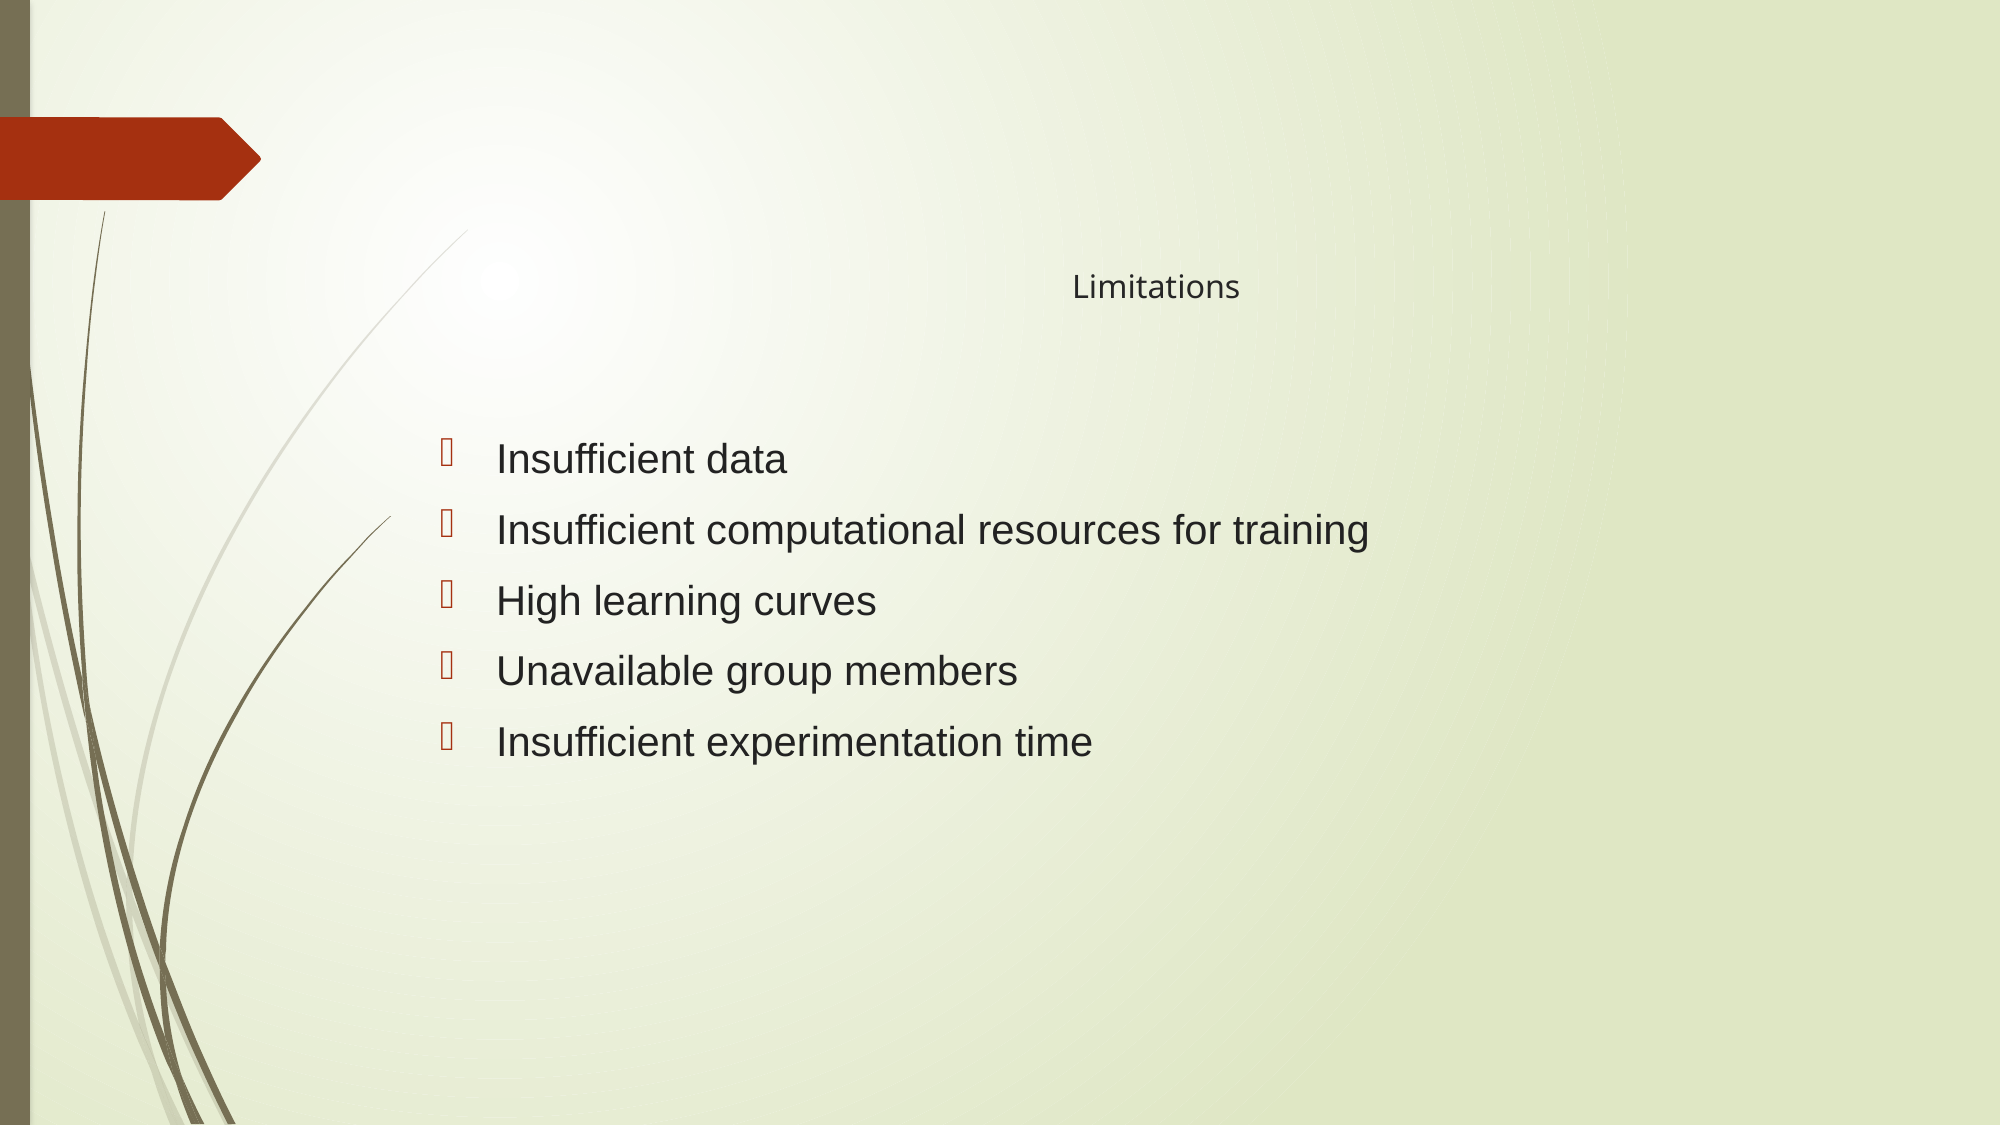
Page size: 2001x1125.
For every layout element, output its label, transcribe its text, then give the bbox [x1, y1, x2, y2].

list Insufficient data Insufficient computational resources for training High learning curves Unavailable group members Insufficient experimentation time [424, 423, 1888, 970]
title Limitations [425, 258, 1888, 313]
